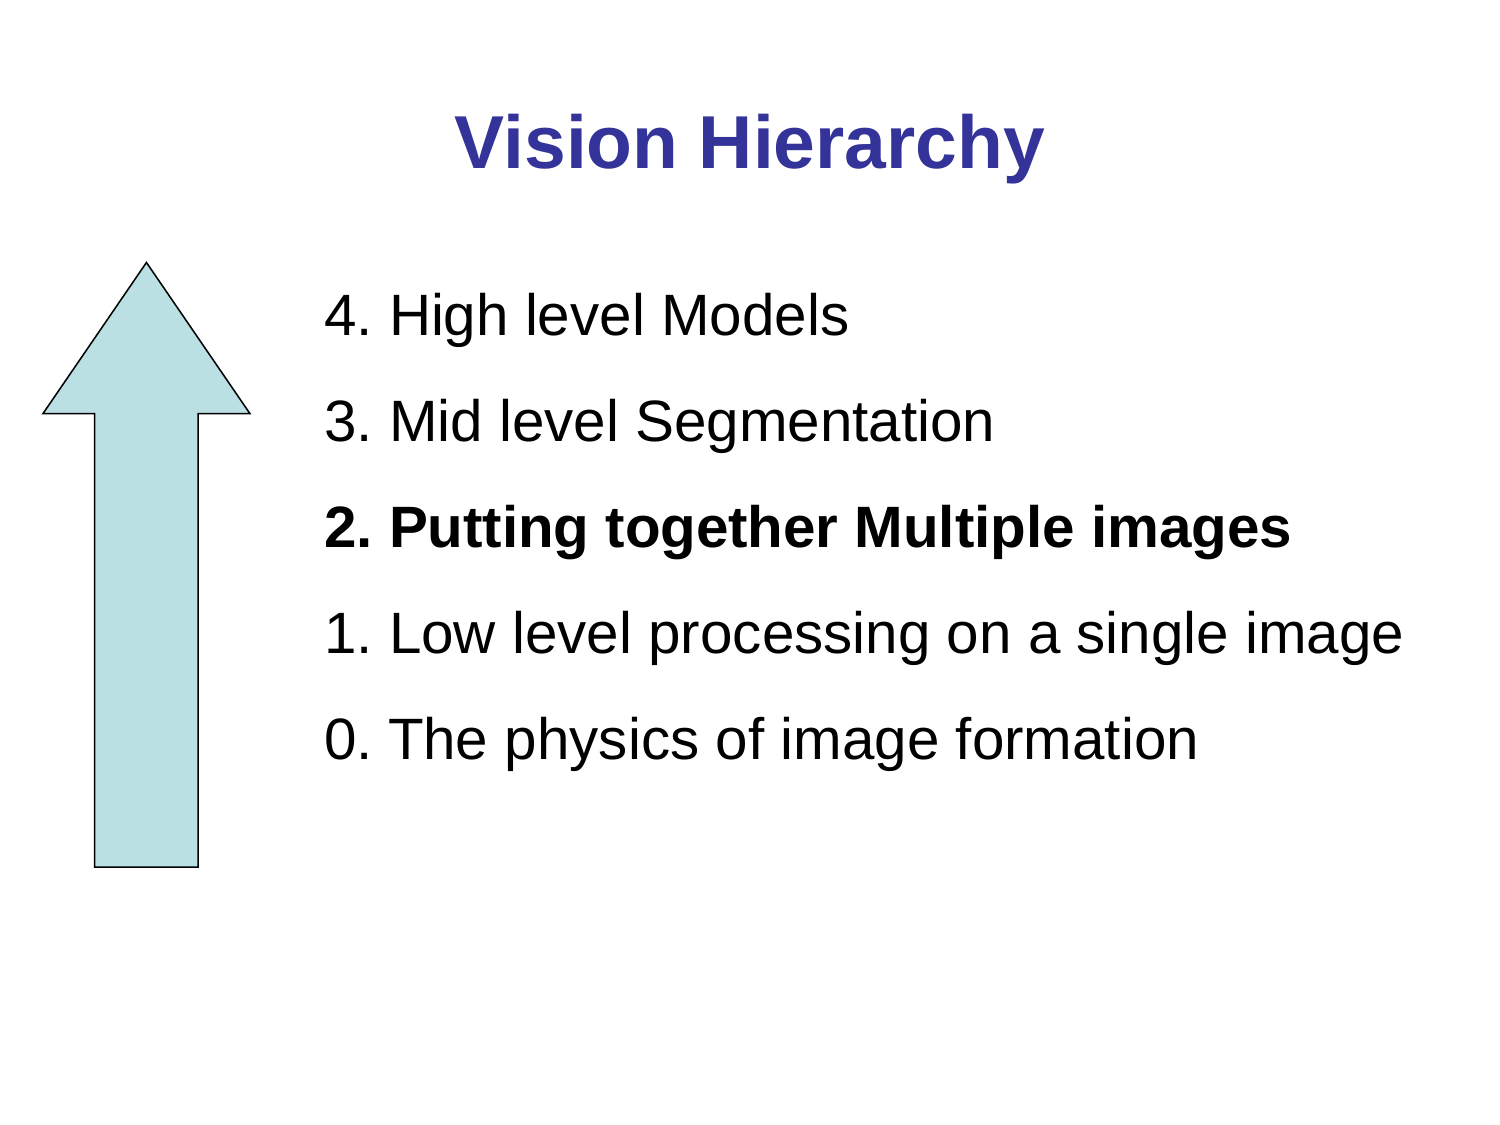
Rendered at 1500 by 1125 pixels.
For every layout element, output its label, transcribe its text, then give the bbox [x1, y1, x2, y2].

text_box [42, 262, 250, 868]
title Vision Hierarchy [74, 44, 1426, 233]
list 4. High level Models 3. Mid level Segmentation 2. Putting together Multiple images 1. Low level processing on a single image 0. The physics of image formation [292, 262, 1426, 1125]
